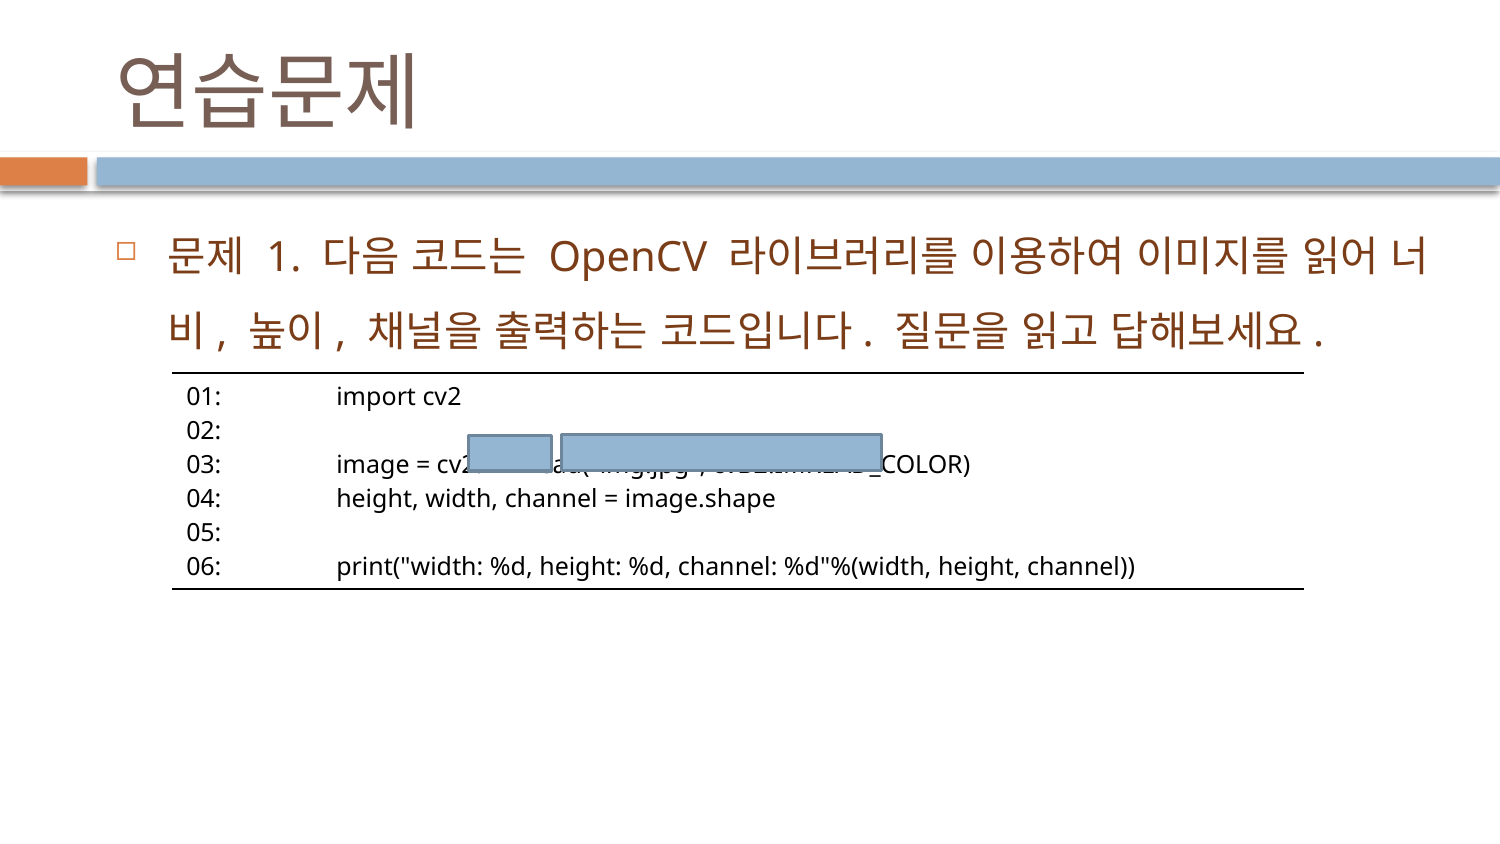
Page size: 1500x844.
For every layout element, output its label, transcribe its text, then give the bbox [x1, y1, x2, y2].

text_box [467, 434, 553, 473]
list 문제 1. 다음 코드는 OpenCV 라이브러리를 이용하여 이미지를 읽어 너비, 높이, 채널을 출력하는 코드입니다. 질문을 읽고 답해보세요. [100, 196, 1500, 750]
title 연습문제 [100, 28, 1438, 150]
table_header 01: import cv2 02: 03: image = cv2.imrAead("img.jpg", cvB2.IMREAD_COLOR) 04: height, width, channel = image.shape 05: 06: print("width: %d, height: %d, channel: %d"%(width, height, channel)) [172, 374, 1304, 588]
text_box [560, 433, 883, 472]
